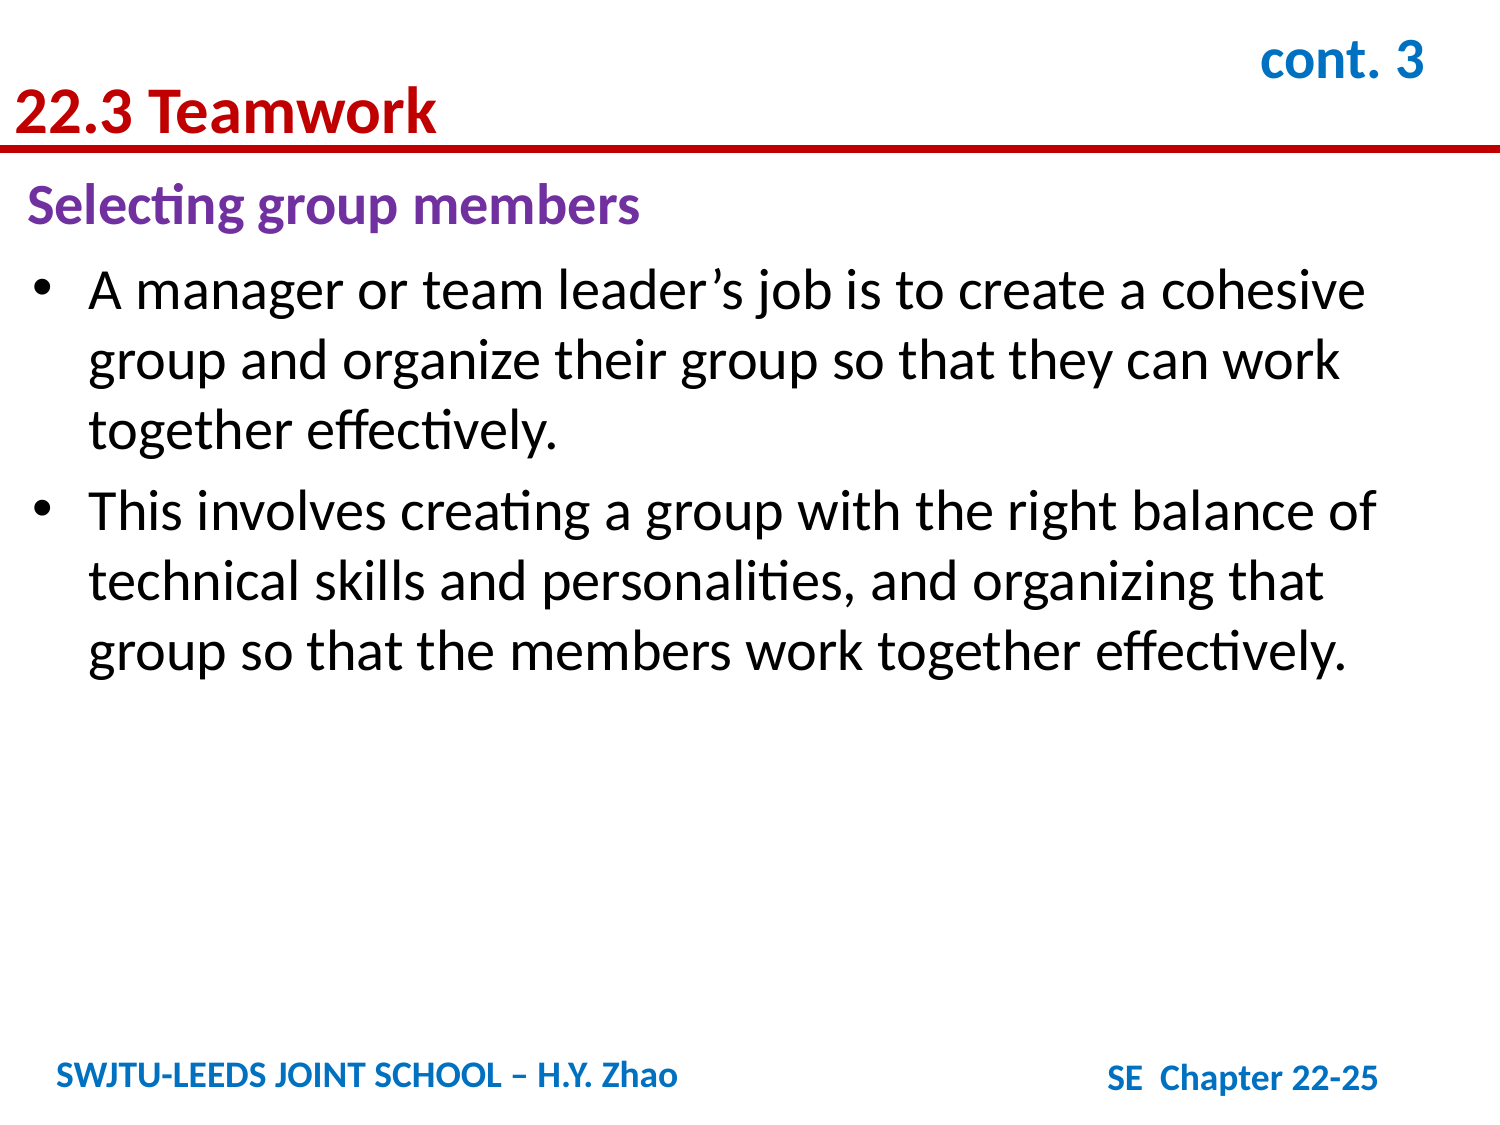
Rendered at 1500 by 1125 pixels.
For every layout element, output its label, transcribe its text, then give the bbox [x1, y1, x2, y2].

footer SWJTU-LEEDS JOINT SCHOOL – H.Y. Zhao [41, 1042, 988, 1103]
text_box cont. 3 [1245, 30, 1482, 98]
text_box 22.3 Teamwork [0, 43, 1264, 155]
text_box A manager or team leader’s job is to create a cohesive group and organize their group so that they can work together effectively. This involves creating a group with the right balance of technical skills and personalities, and organizing that group so that the members work together effectively. [17, 243, 1477, 986]
text_box Selecting group members [12, 159, 656, 245]
slide_number SE Chapter 22-25 [1092, 1045, 1484, 1106]
